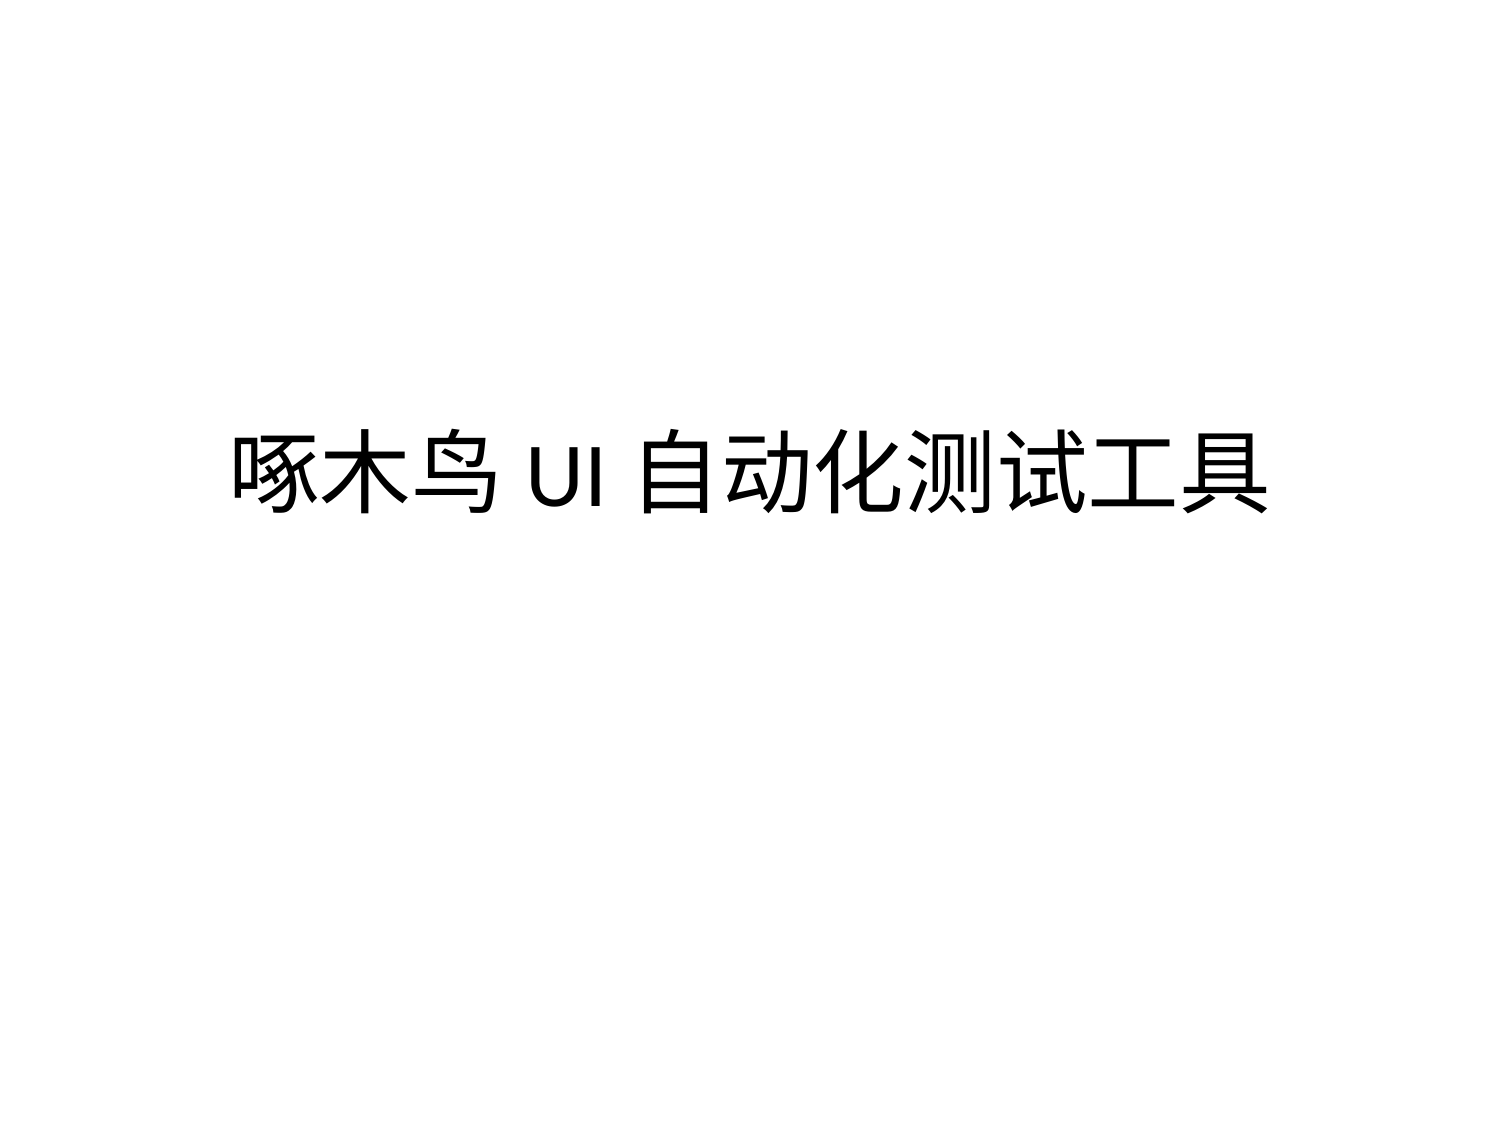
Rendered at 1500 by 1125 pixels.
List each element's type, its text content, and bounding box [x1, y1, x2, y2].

title 啄木鸟UI自动化测试工具 [112, 349, 1388, 591]
